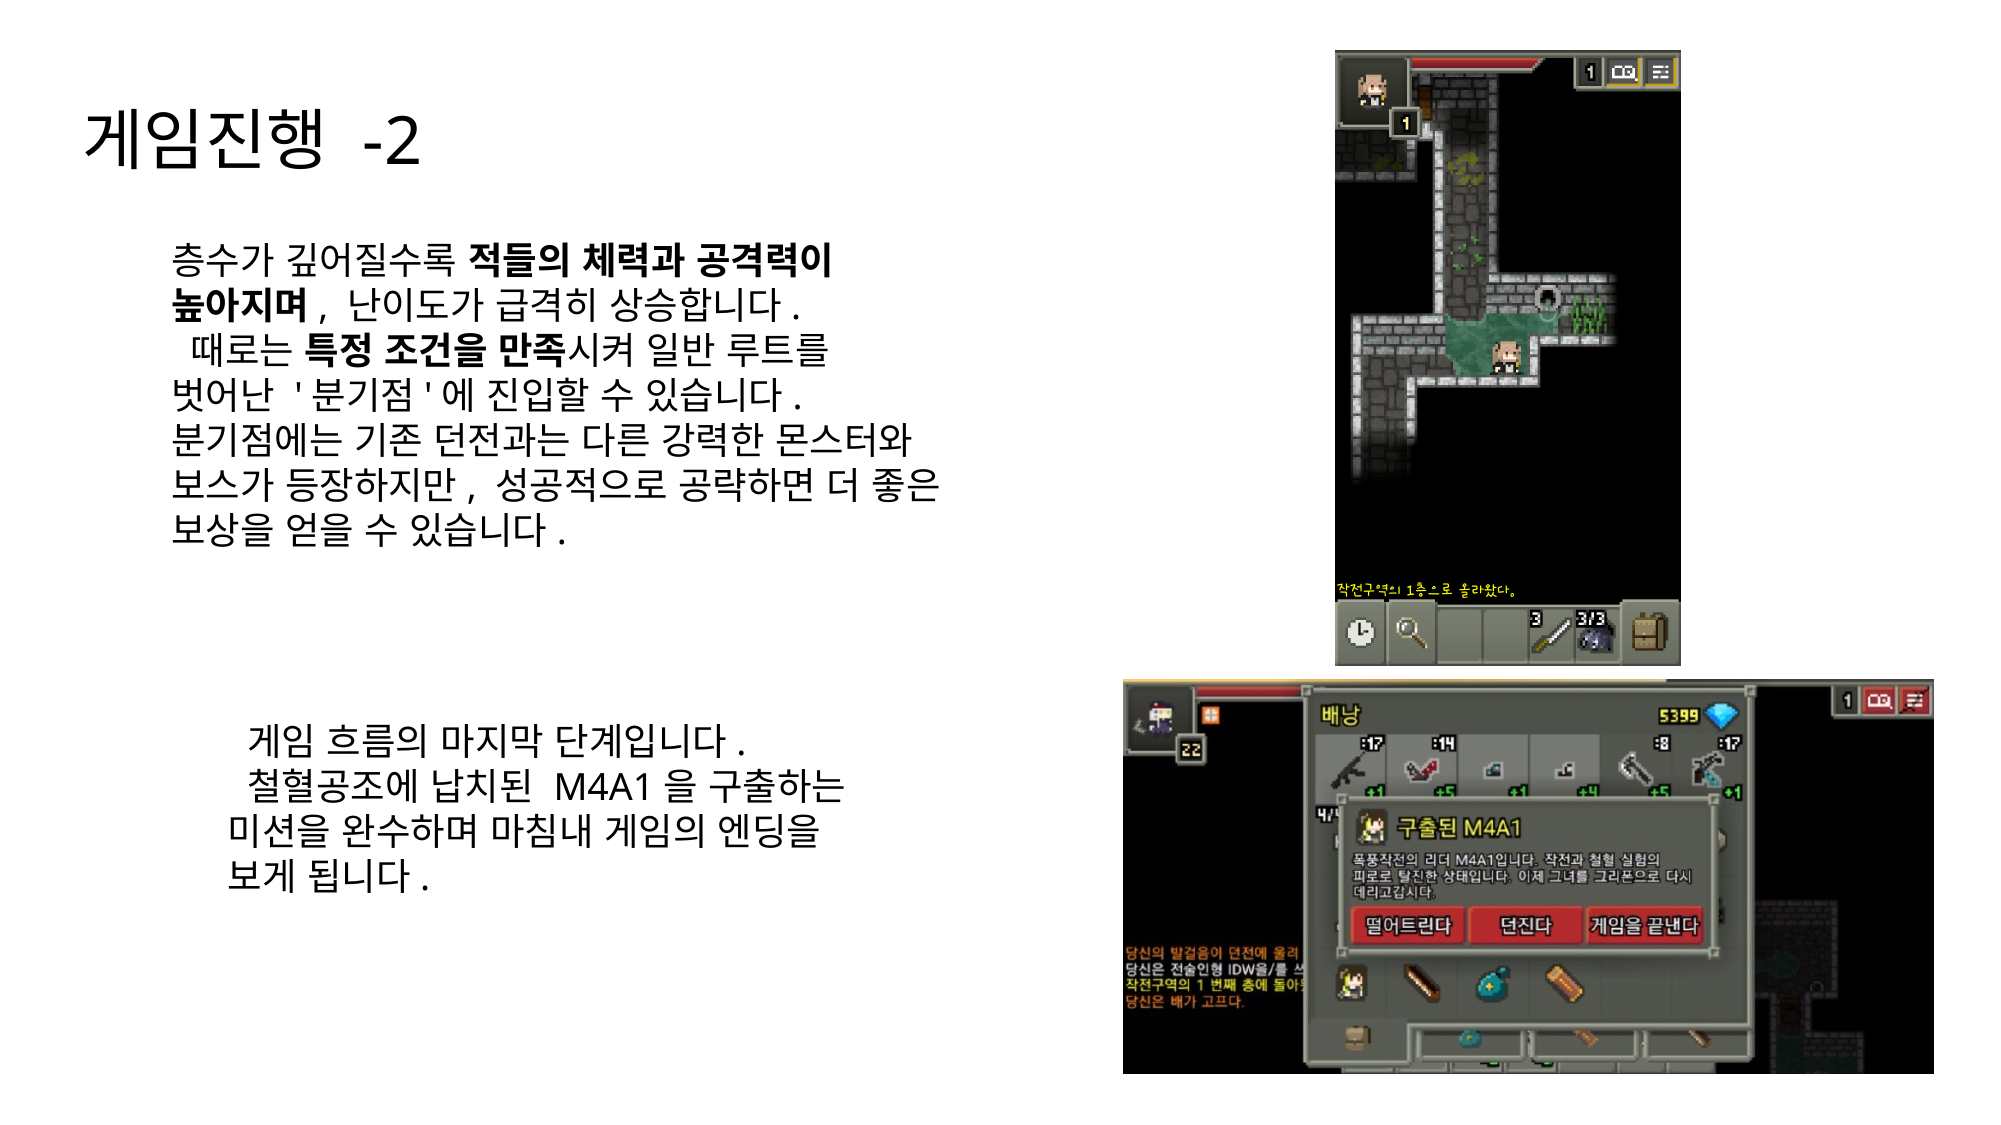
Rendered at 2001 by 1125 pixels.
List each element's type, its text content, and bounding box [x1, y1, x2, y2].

picture [1334, 50, 1682, 667]
picture [1123, 679, 1935, 1075]
text_box 게임진행 -2 [67, 90, 706, 186]
text_box 층수가 깊어질수록 적들의 체력과 공격력이 높아지며, 난이도가 급격히 상승합니다. 때로는 특정 조건을 만족시켜 일반 루트를 벗어난 '분기점'에 진입할 수 있습니다. 분기점에는 기존 던전과는 다른 강력한 몬스터와 보스가 등장하지만, 성공적으로 공략하면 더 좋은 보상을 얻을 수 있습니다. [156, 229, 956, 559]
text_box 게임 흐름의 마지막 단계입니다. 철혈공조에 납치된 M4A1을 구출하는 미션을 완수하며 마침내 게임의 엔딩을 보게 됩니다. [213, 710, 877, 905]
